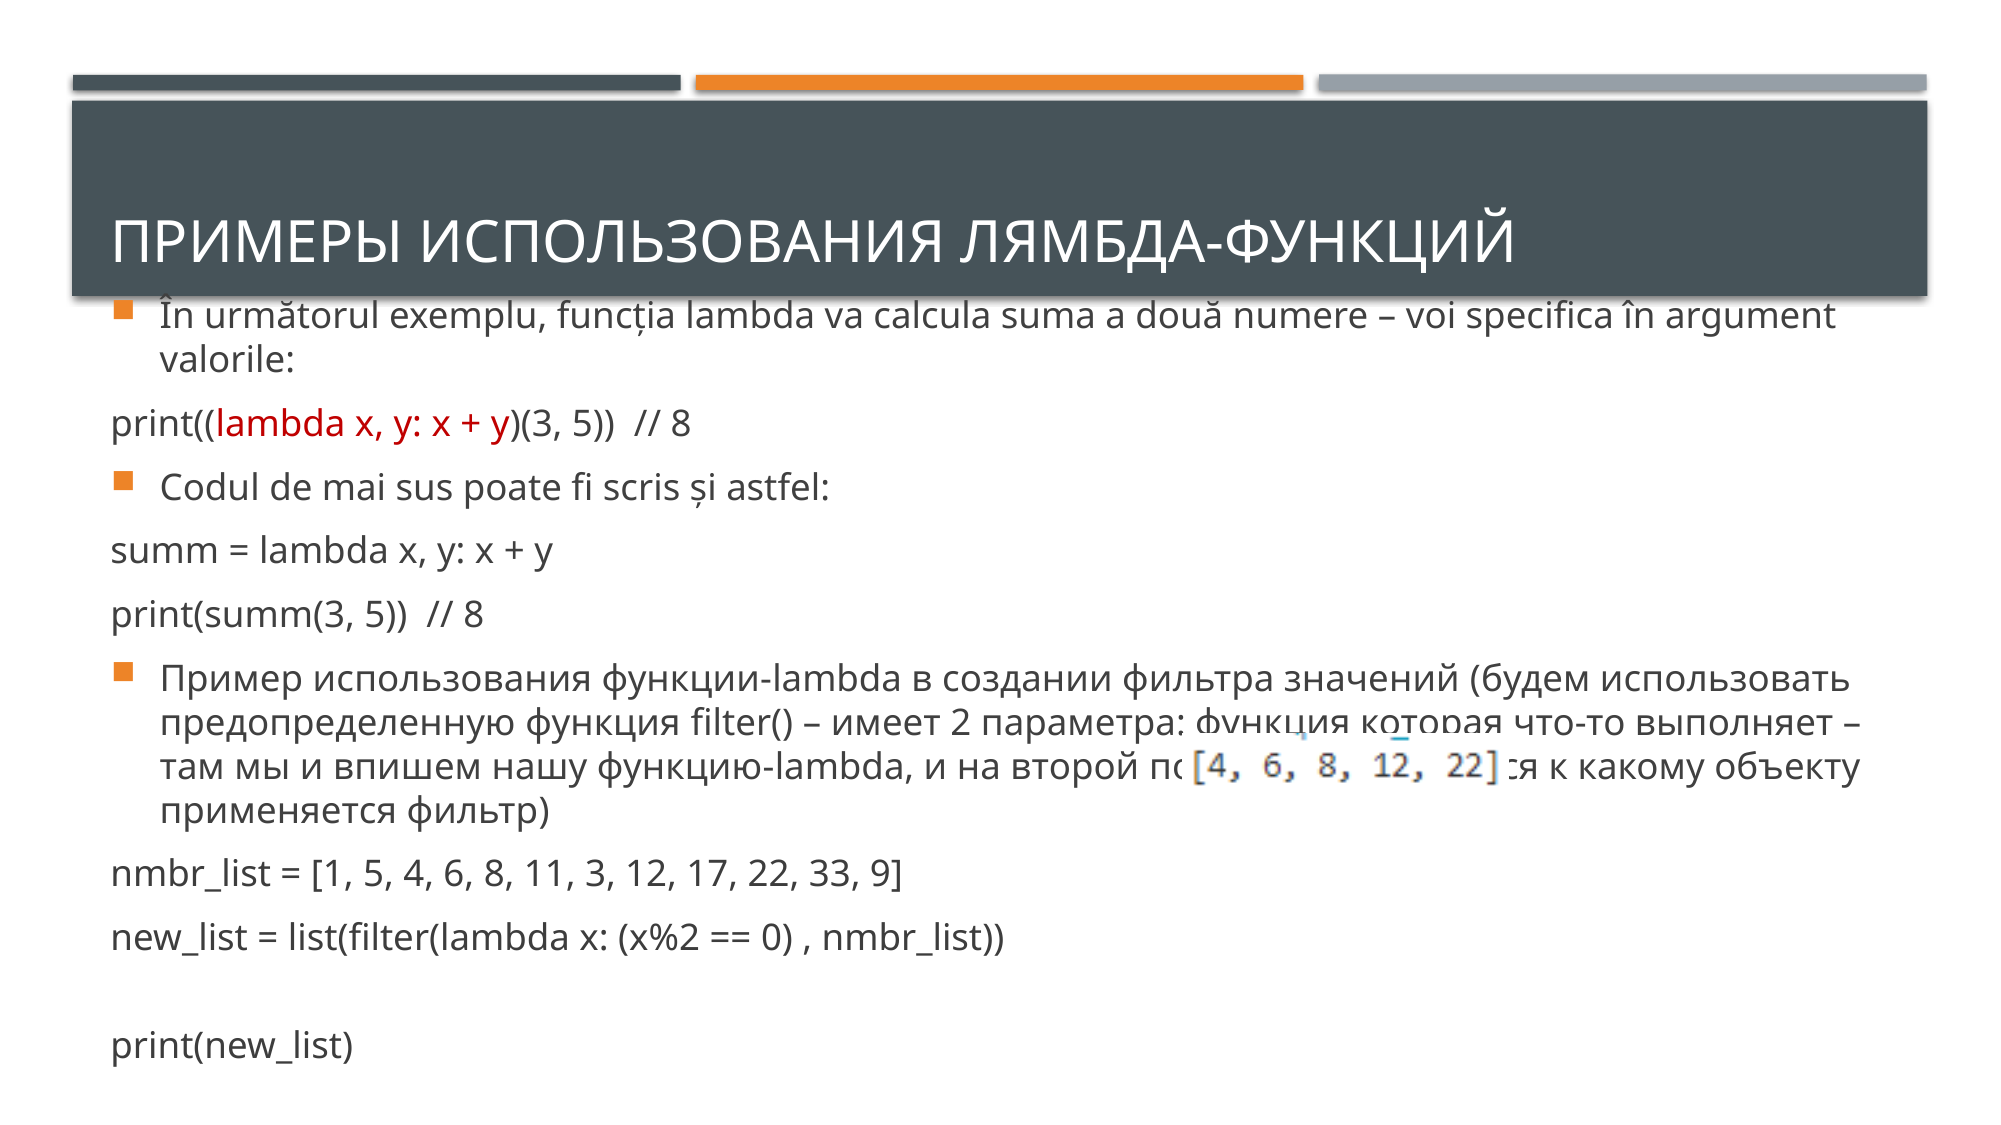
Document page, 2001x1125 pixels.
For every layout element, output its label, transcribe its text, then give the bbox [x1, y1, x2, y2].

picture [1182, 732, 1509, 797]
list În următorul exemplu, funcția lambda va calcula suma a două numere – voi specifica în argument valorile: print((lambda x, y: x + y)(3, 5)) // 8 Codul de mai sus poate fi scris și astfel: summ = lambda x, y: x + y print(summ(3, 5)) // 8 Пример использования функции-lambda в создании фильтра значений (будем использовать предопределенную функция filter() – имеет 2 параметра: функция которая что-то выполняет – там мы и впишем нашу функцию-lambda, и на второй позиции указывается к какому объекту применяется фильтр) nmbr_list = [1, 5, 4, 6, 8, 11, 3, 12, 17, 22, 33, 9] new_list = list(filter(lambda x: (x%2 == 0) , nmbr_list)) print(new_list) [95, 281, 1905, 1077]
title Примеры использования лямбда-функций [95, 115, 1905, 281]
